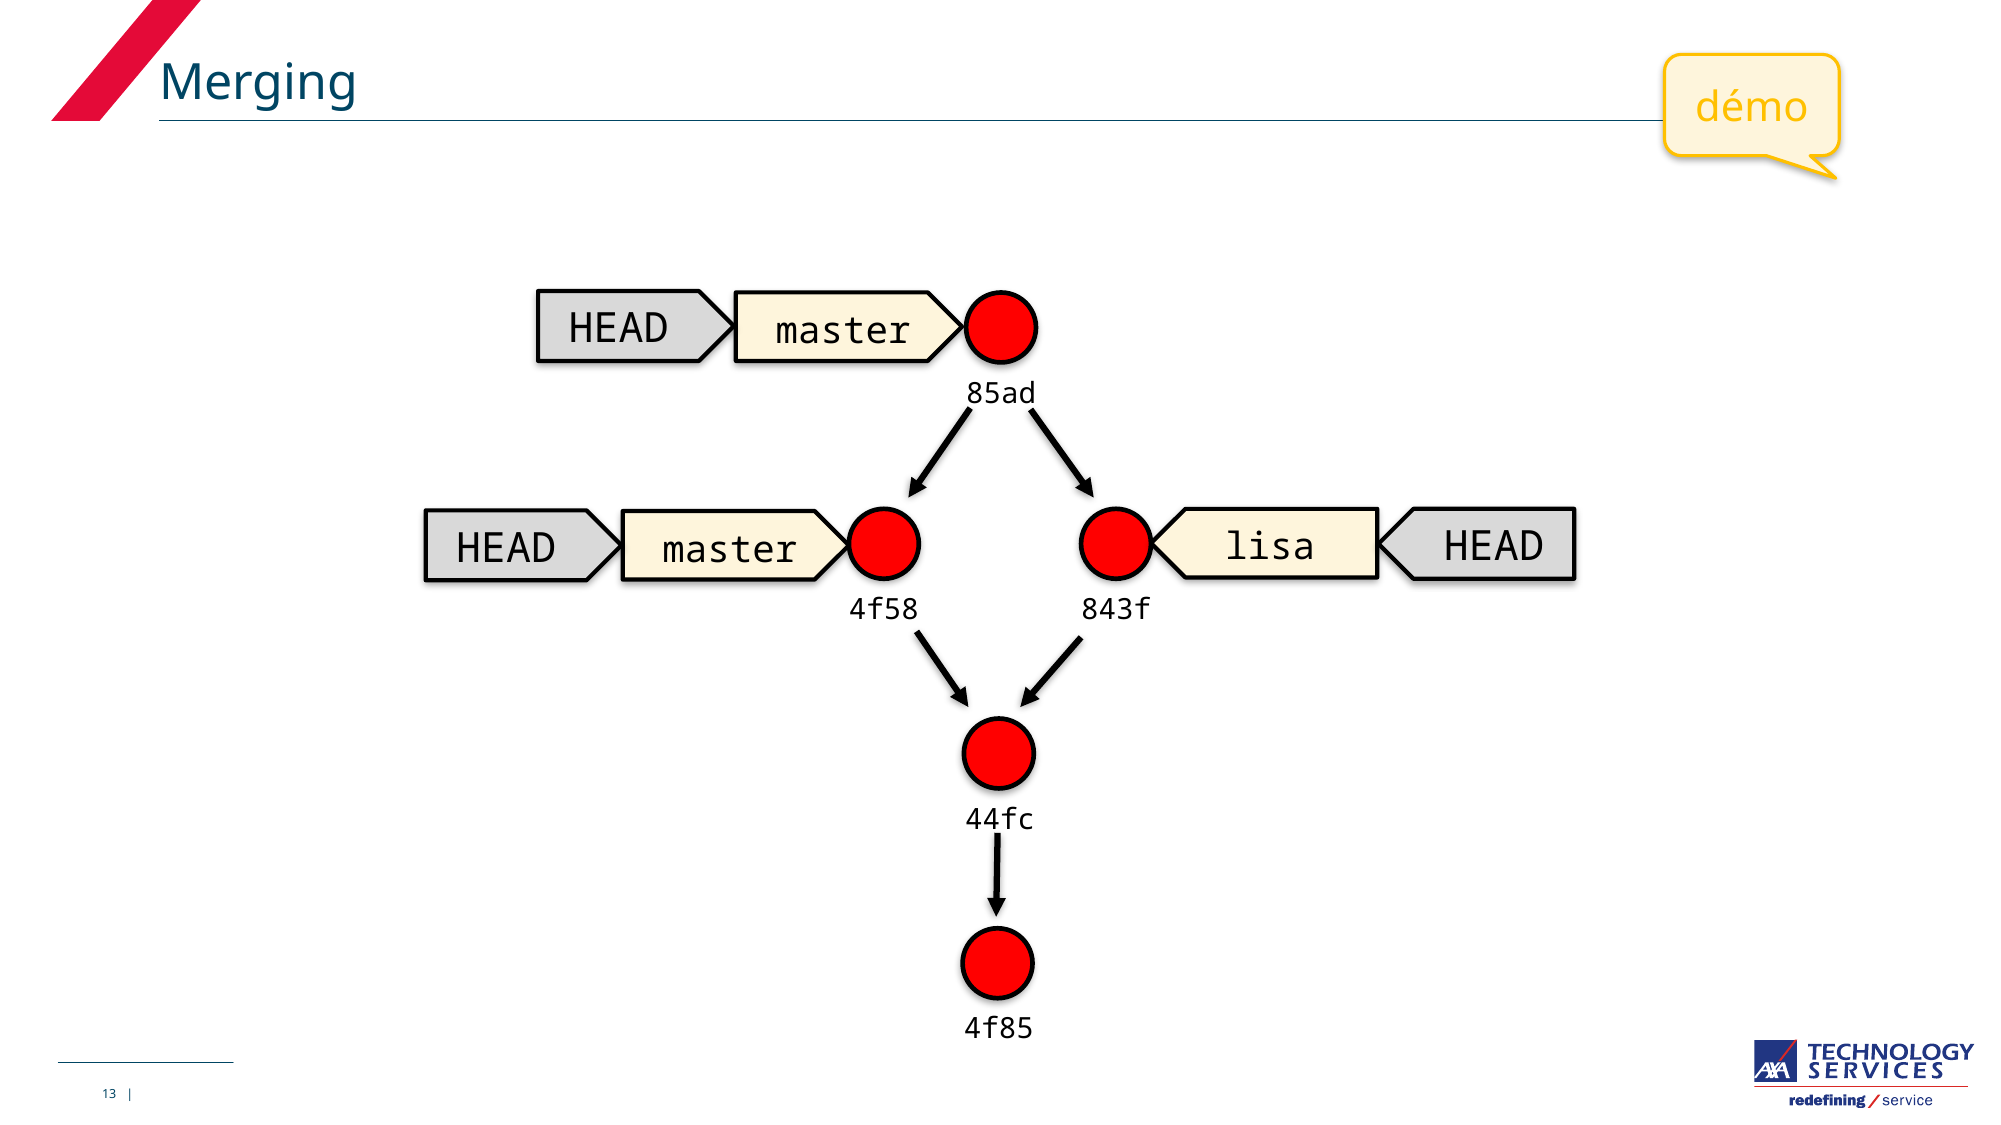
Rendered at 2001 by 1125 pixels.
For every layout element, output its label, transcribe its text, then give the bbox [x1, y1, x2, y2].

text_box [965, 291, 1037, 364]
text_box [1020, 636, 1082, 708]
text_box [908, 407, 971, 498]
slide_number 13 | [33, 1067, 140, 1103]
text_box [1030, 409, 1094, 498]
text_box lisa [1150, 508, 1378, 579]
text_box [916, 631, 969, 708]
text_box HEAD [1377, 508, 1575, 580]
text_box master [621, 510, 844, 581]
text_box [961, 927, 1034, 999]
text_box HEAD [537, 290, 735, 362]
text_box 843f [1081, 590, 1152, 626]
text_box [963, 717, 1035, 790]
text_box master [735, 291, 963, 362]
text_box [848, 508, 920, 580]
text_box HEAD [424, 509, 622, 582]
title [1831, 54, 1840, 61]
text_box 4f58 [848, 590, 919, 626]
text_box 85ad [966, 374, 1037, 410]
text_box 44fc [965, 800, 1035, 836]
text_box [1080, 508, 1152, 580]
text_box démo [1663, 53, 1841, 179]
text_box 4f85 [963, 1009, 1034, 1045]
title Merging [159, 54, 1672, 110]
